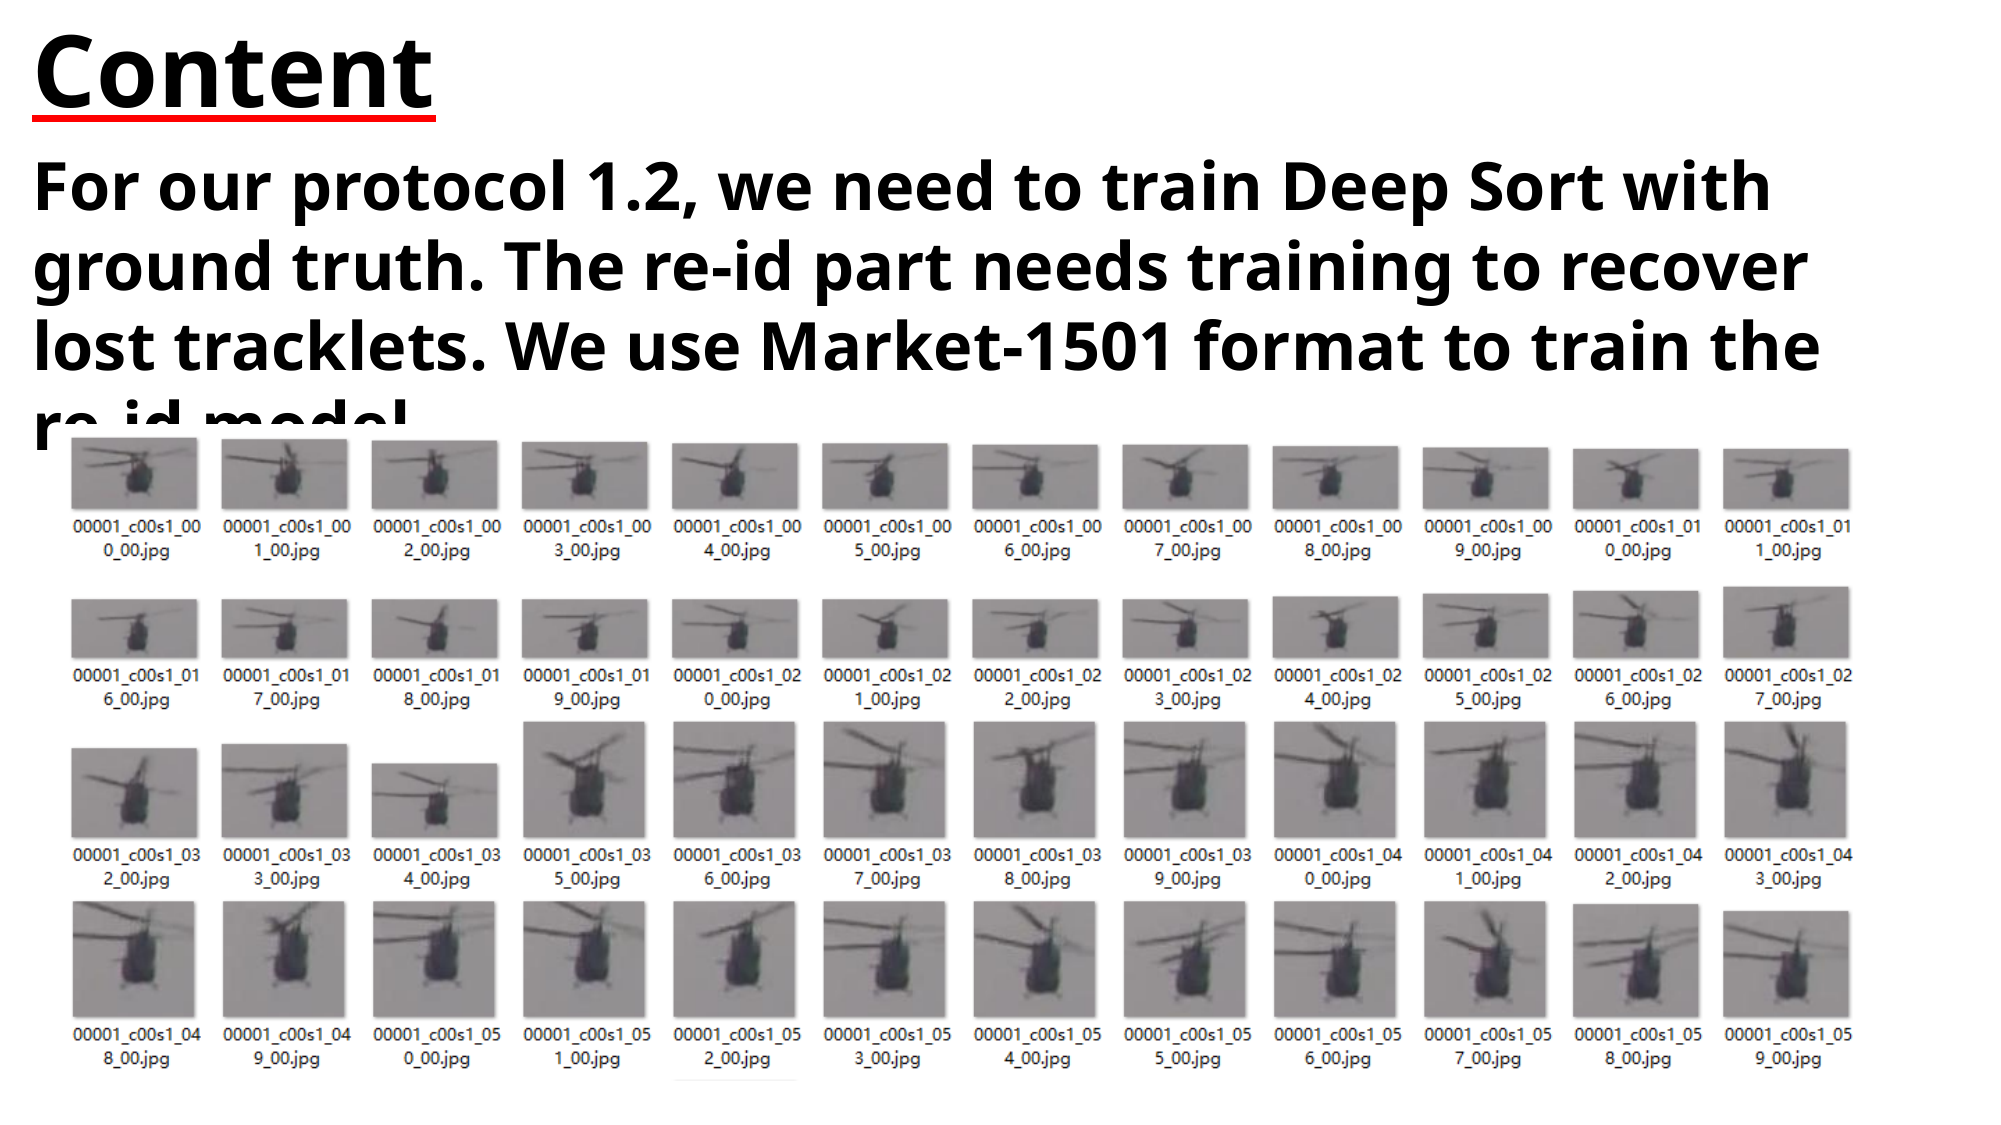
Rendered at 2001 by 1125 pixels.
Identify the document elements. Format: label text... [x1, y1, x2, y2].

text_box For our protocol 1.2, we need to train Deep Sort with ground truth. The re-id part needs training to recover lost tracklets. We use Market-1501 format to train the re-id model. [17, 136, 1905, 471]
text_box Content [17, 0, 1116, 135]
picture [55, 424, 1868, 1081]
